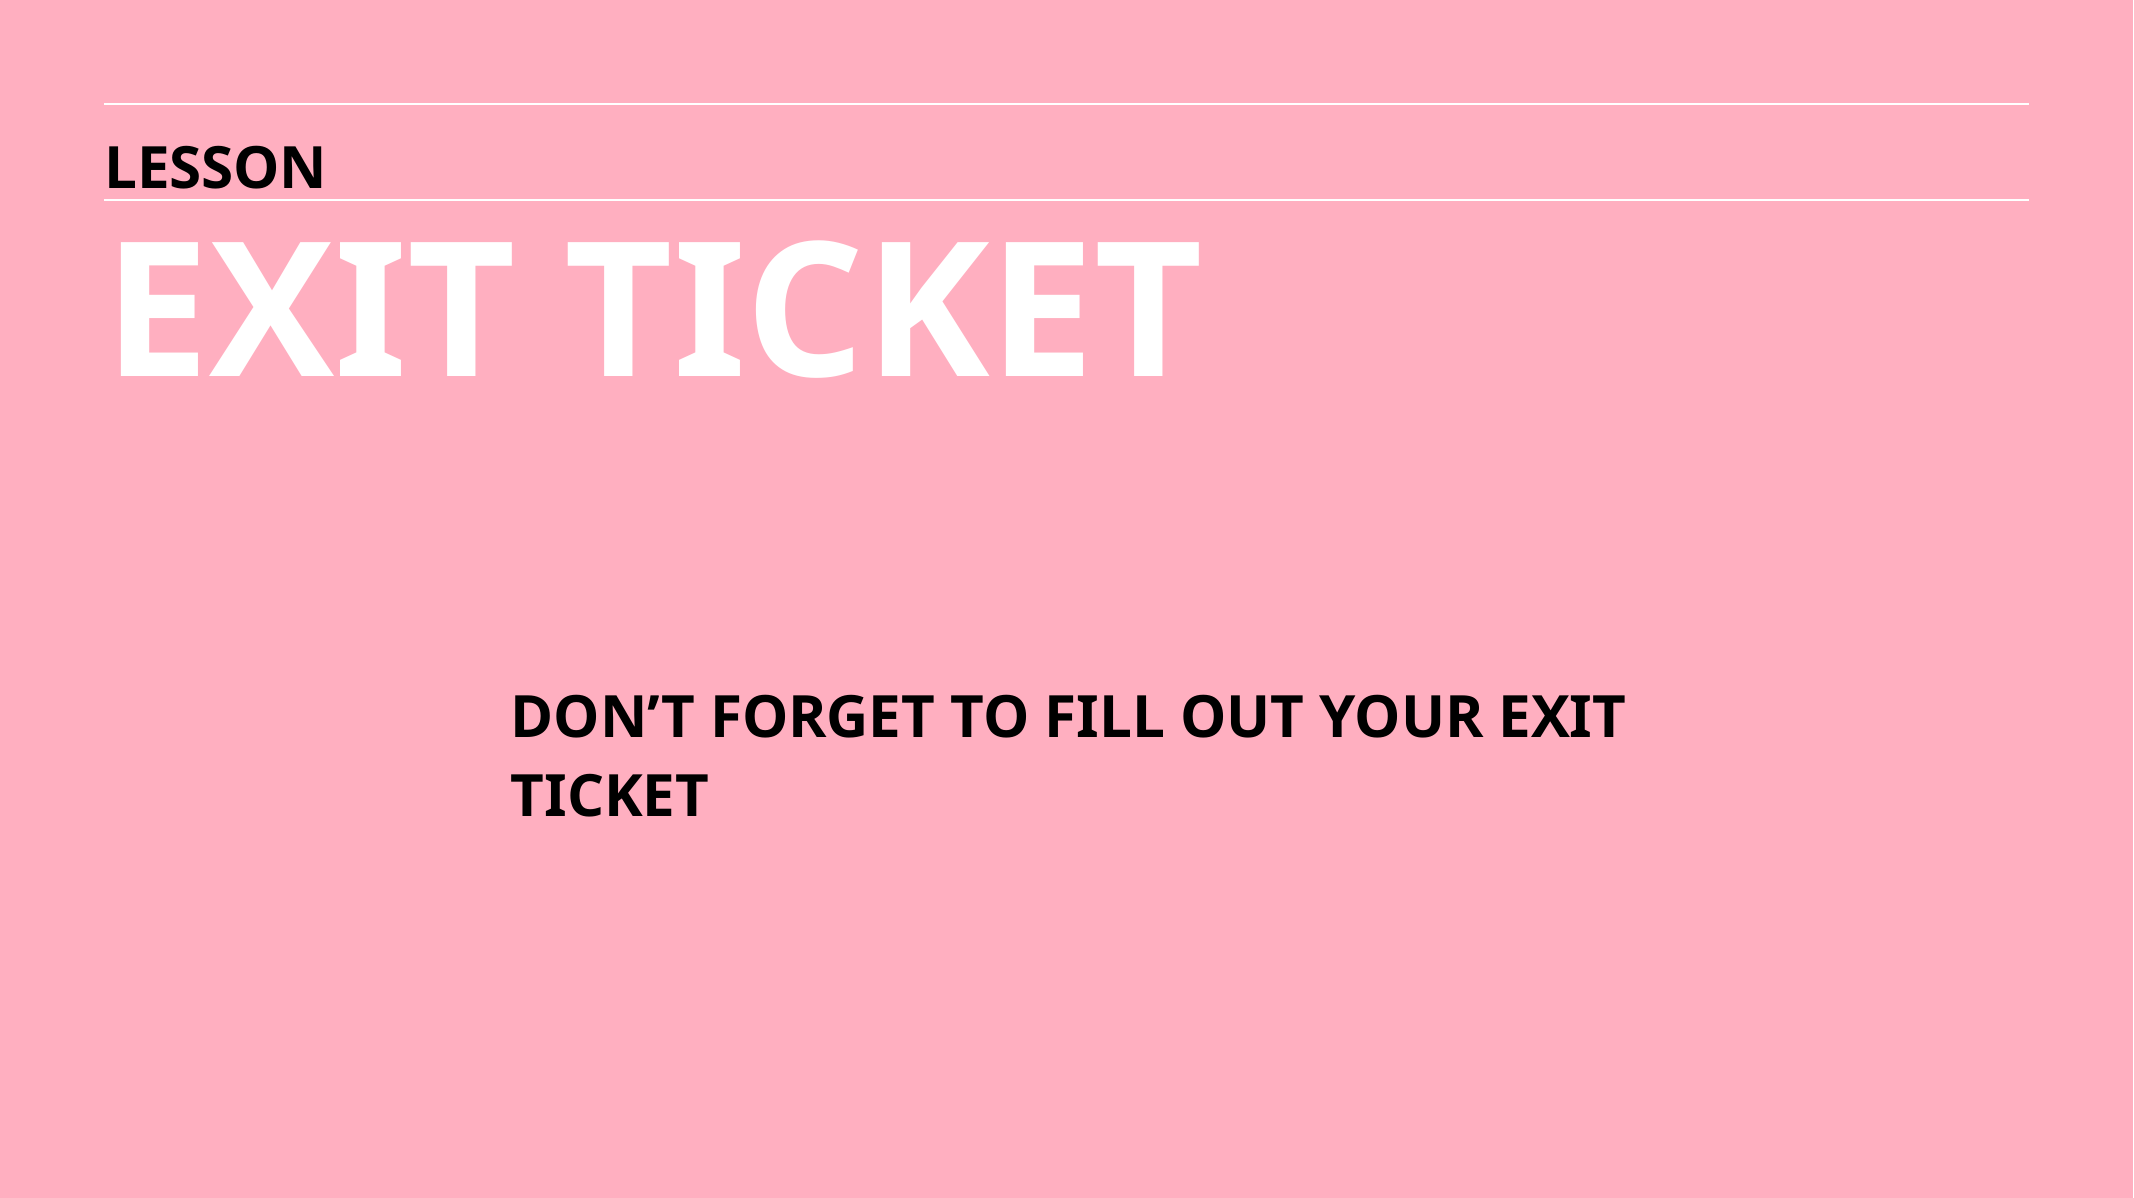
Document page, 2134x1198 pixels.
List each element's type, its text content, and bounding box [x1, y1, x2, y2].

text_box LESSON [104, 120, 1371, 192]
text_box EXIT TICKET [104, 241, 2030, 507]
text_box DON’T FORGET TO FILL OUT YOUR EXIT TICKET [510, 669, 1778, 740]
